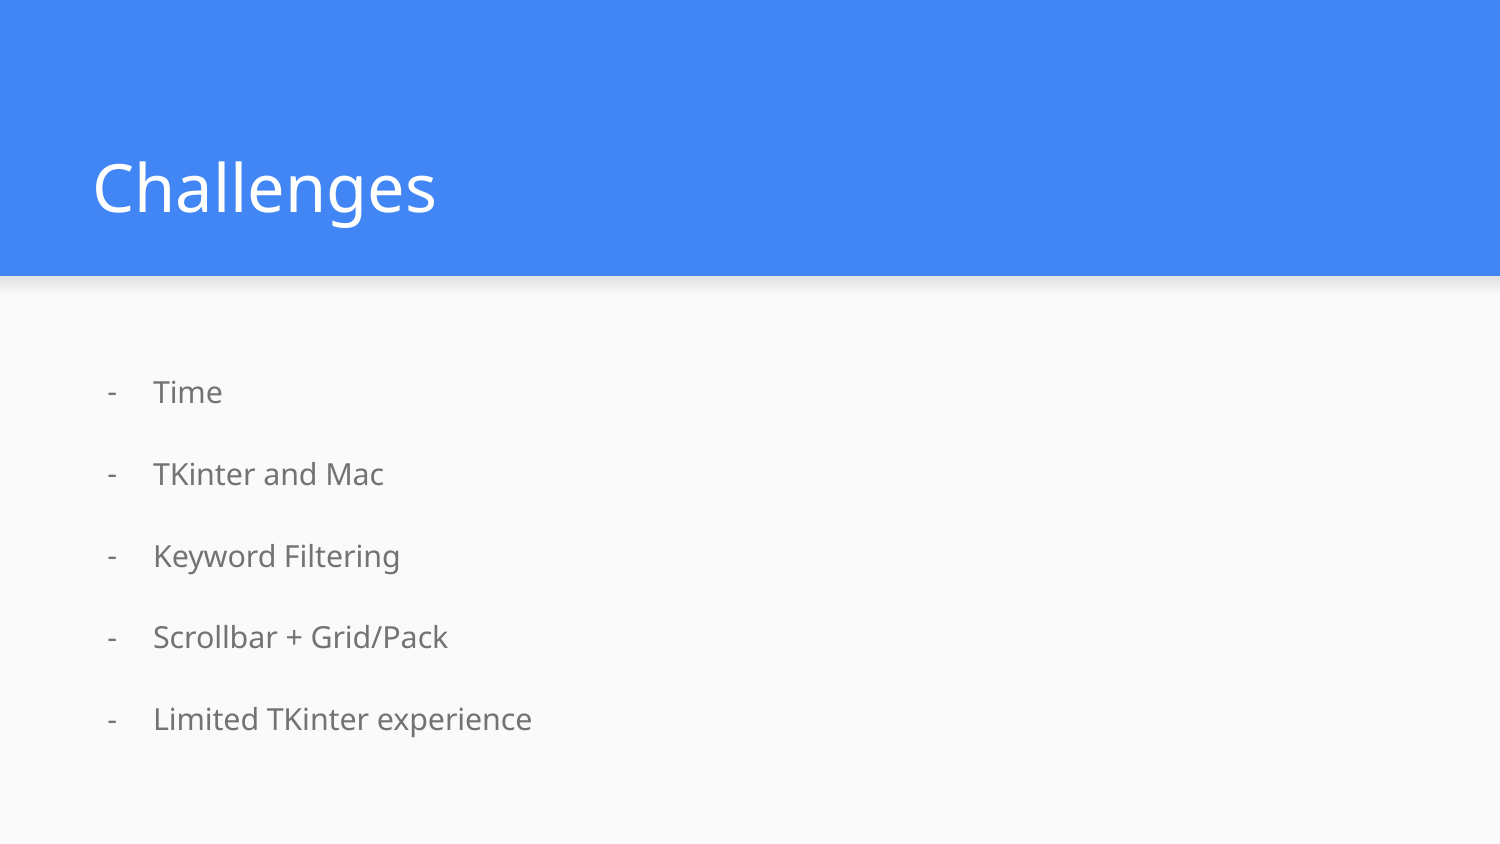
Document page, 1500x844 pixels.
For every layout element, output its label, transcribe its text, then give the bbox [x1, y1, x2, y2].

title Challenges [77, 121, 1427, 248]
list Time TKinter and Mac Keyword Filtering Scrollbar + Grid/Pack Limited TKinter experience [77, 314, 1427, 760]
